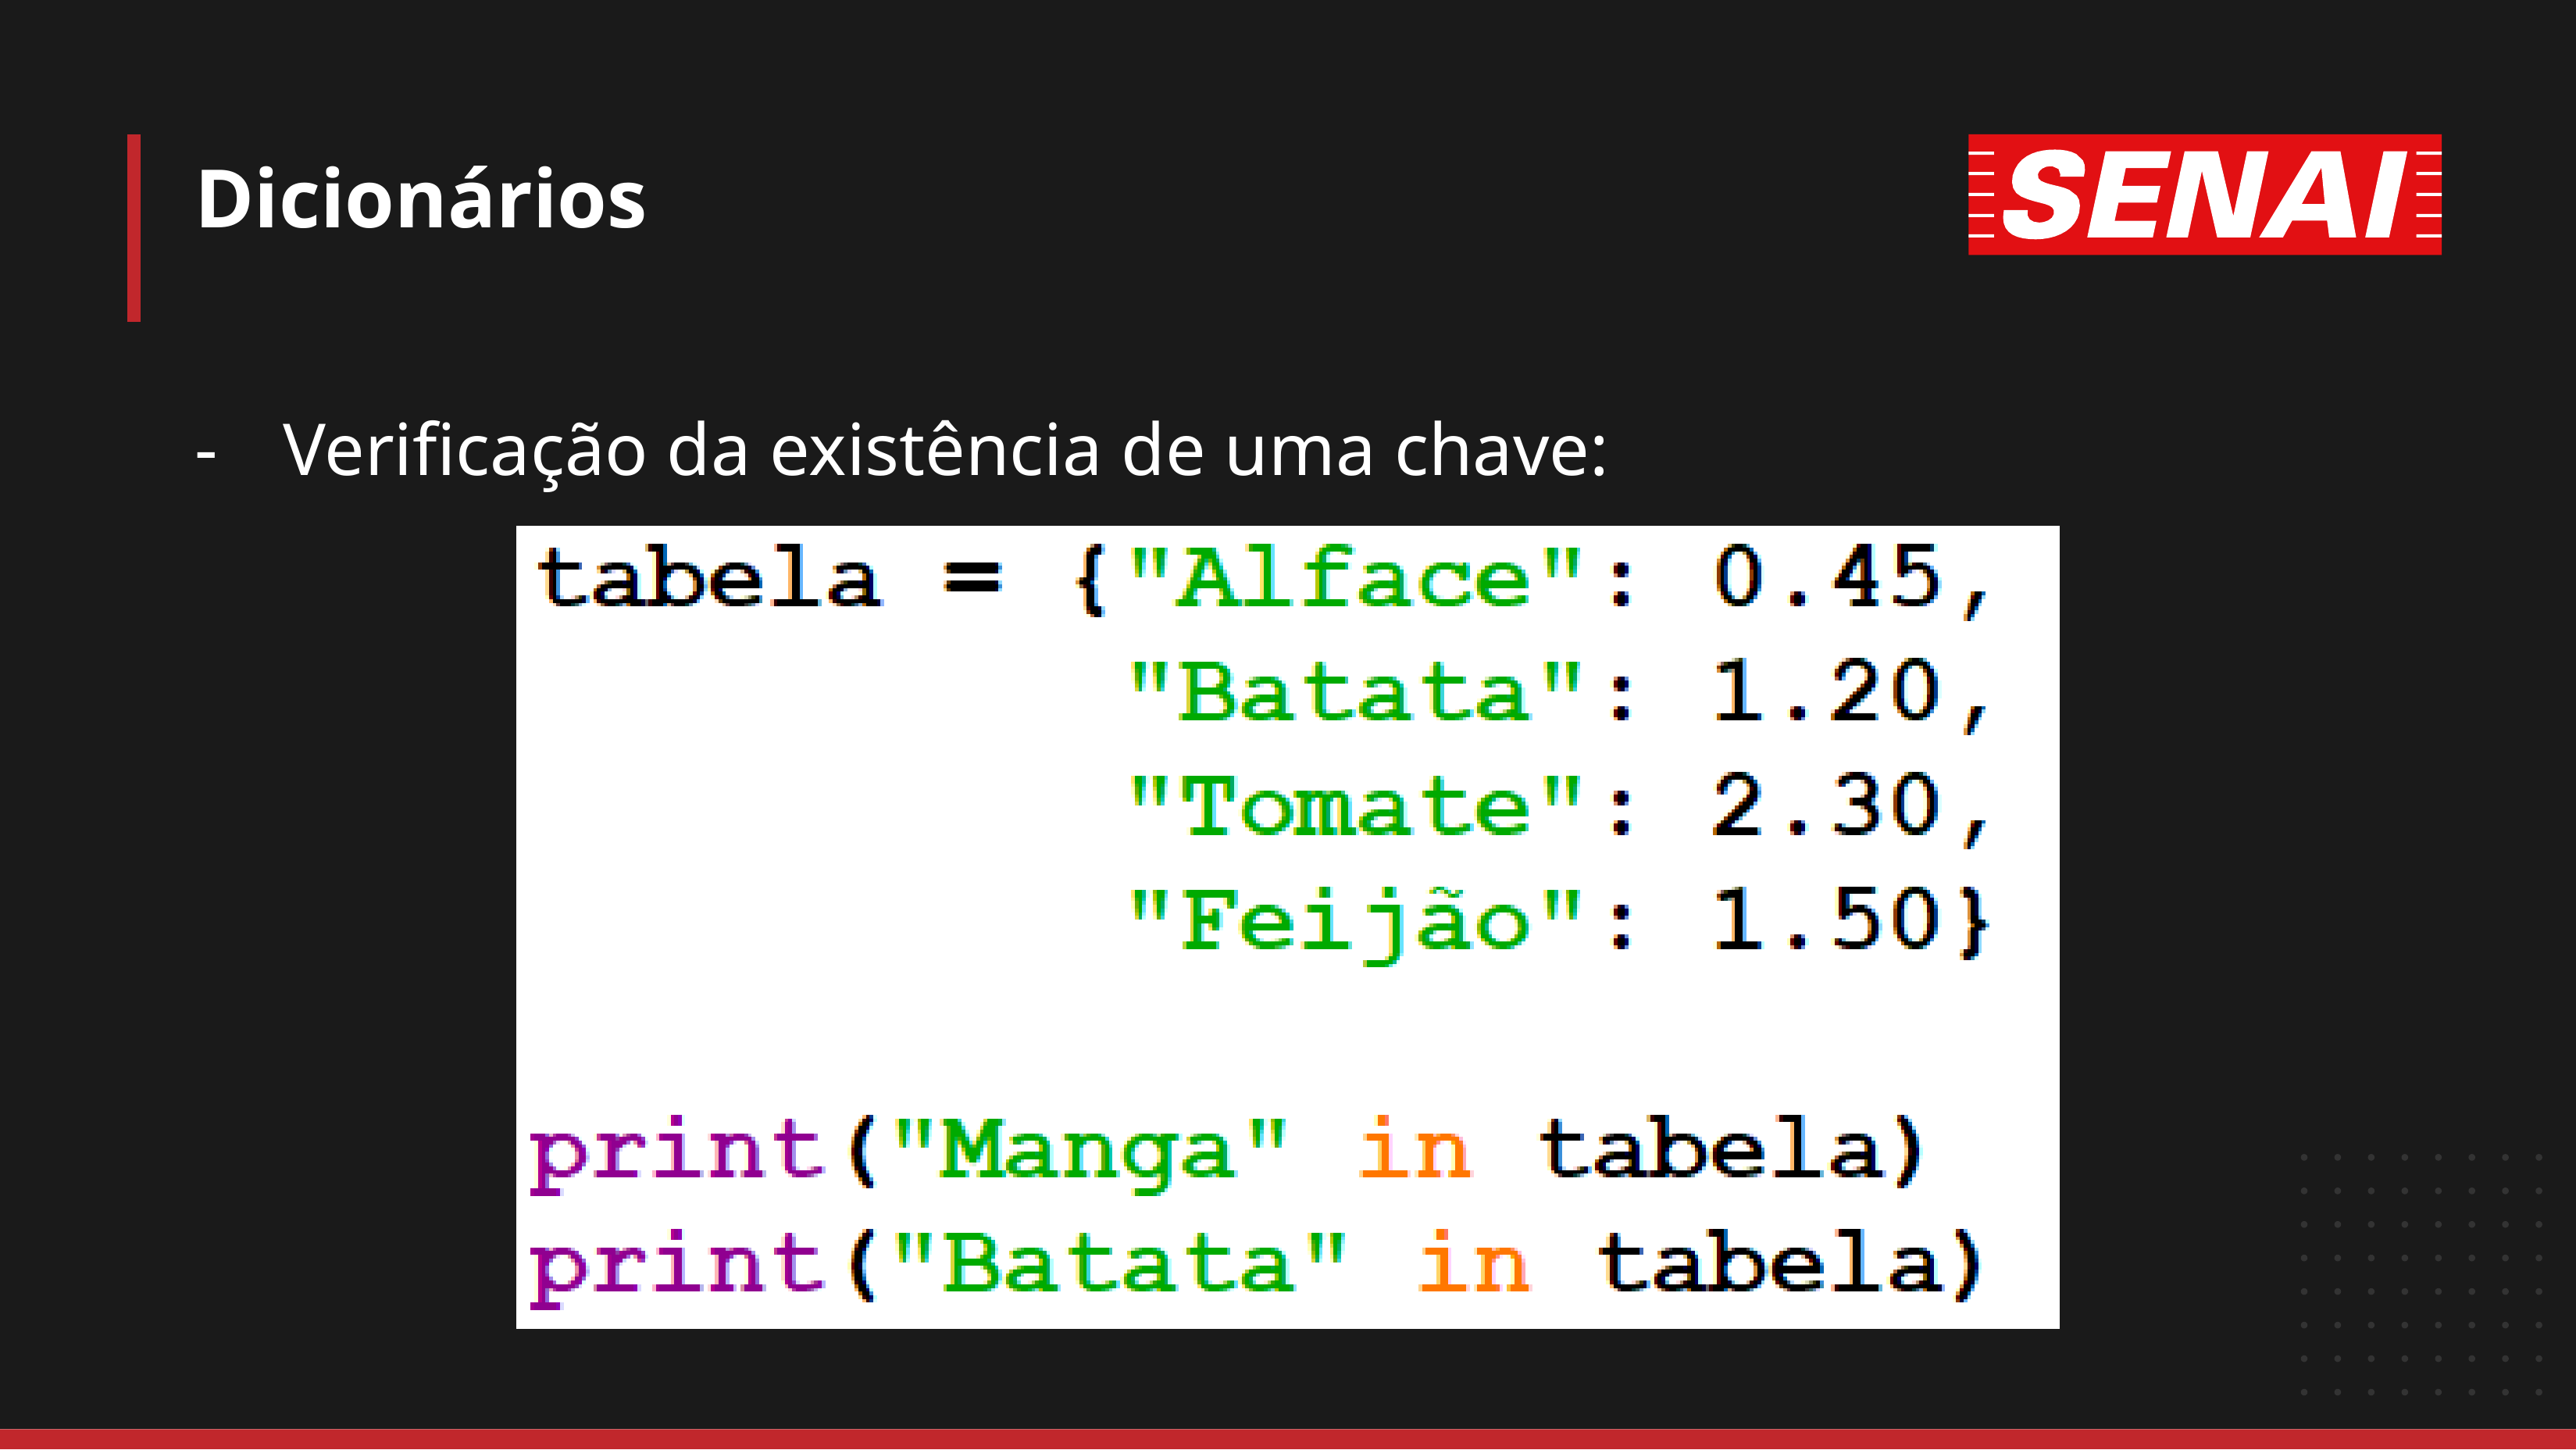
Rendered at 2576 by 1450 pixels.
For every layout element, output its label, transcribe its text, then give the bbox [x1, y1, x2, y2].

text_box [2334, 1188, 2342, 1195]
text_box [2435, 1355, 2442, 1362]
text_box [2502, 1355, 2509, 1362]
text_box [1968, 134, 2442, 255]
text_box [2334, 1254, 2342, 1262]
text_box [2401, 1321, 2409, 1329]
text_box [2502, 1221, 2509, 1228]
text_box [2535, 1254, 2542, 1262]
text_box [2468, 1388, 2476, 1396]
text_box [0, 1429, 2576, 1449]
text_box [2367, 1388, 2375, 1396]
text_box [2502, 1154, 2509, 1161]
text_box [2468, 1221, 2476, 1228]
text_box [2300, 1254, 2308, 1262]
text_box [2367, 1154, 2375, 1161]
text_box [2535, 1321, 2542, 1329]
text_box [2468, 1321, 2476, 1329]
text_box [2468, 1355, 2476, 1362]
text_box [2300, 1355, 2308, 1362]
text_box [2535, 1355, 2542, 1362]
text_box [2401, 1221, 2409, 1228]
text_box [2502, 1388, 2509, 1396]
text_box [2535, 1154, 2542, 1161]
text_box [2401, 1355, 2409, 1362]
text_box [2435, 1154, 2442, 1161]
text_box [2502, 1254, 2509, 1262]
text_box [2468, 1188, 2476, 1195]
text_box [2435, 1254, 2442, 1262]
text_box [2401, 1154, 2409, 1161]
text_box [2435, 1188, 2442, 1195]
text_box [2300, 1288, 2308, 1295]
text_box [2535, 1388, 2542, 1396]
text_box [2300, 1188, 2308, 1195]
text_box [2435, 1221, 2442, 1228]
text_box [2334, 1154, 2342, 1161]
text_box [2535, 1188, 2542, 1195]
text_box [2401, 1254, 2409, 1262]
text_box [2334, 1355, 2342, 1362]
text_box [2435, 1288, 2442, 1295]
text_box [2367, 1355, 2375, 1362]
text_box [2334, 1388, 2342, 1396]
text_box [2367, 1288, 2375, 1295]
title Dicionários [193, 126, 1517, 370]
text_box [2300, 1221, 2308, 1228]
text_box [2502, 1188, 2509, 1195]
text_box [2401, 1288, 2409, 1295]
text_box [2435, 1321, 2442, 1329]
text_box [2300, 1154, 2308, 1161]
text_box [2401, 1388, 2409, 1396]
text_box [2502, 1321, 2509, 1329]
text_box [2367, 1254, 2375, 1262]
text_box [2468, 1254, 2476, 1262]
text_box [2535, 1221, 2542, 1228]
text_box [2300, 1388, 2308, 1396]
text_box [2367, 1321, 2375, 1329]
text_box [2435, 1388, 2442, 1396]
text_box [2300, 1321, 2308, 1329]
text_box [2334, 1288, 2342, 1295]
text_box [2367, 1188, 2375, 1195]
text_box Verificação da existência de uma chave: [193, 372, 2409, 725]
text_box [2401, 1188, 2409, 1195]
picture [516, 526, 2060, 1329]
text_box [2535, 1288, 2542, 1295]
text_box [2334, 1321, 2342, 1329]
text_box [2468, 1288, 2476, 1295]
text_box [2367, 1221, 2375, 1228]
text_box [2468, 1154, 2476, 1161]
text_box [2502, 1288, 2509, 1295]
text_box [2334, 1221, 2342, 1228]
